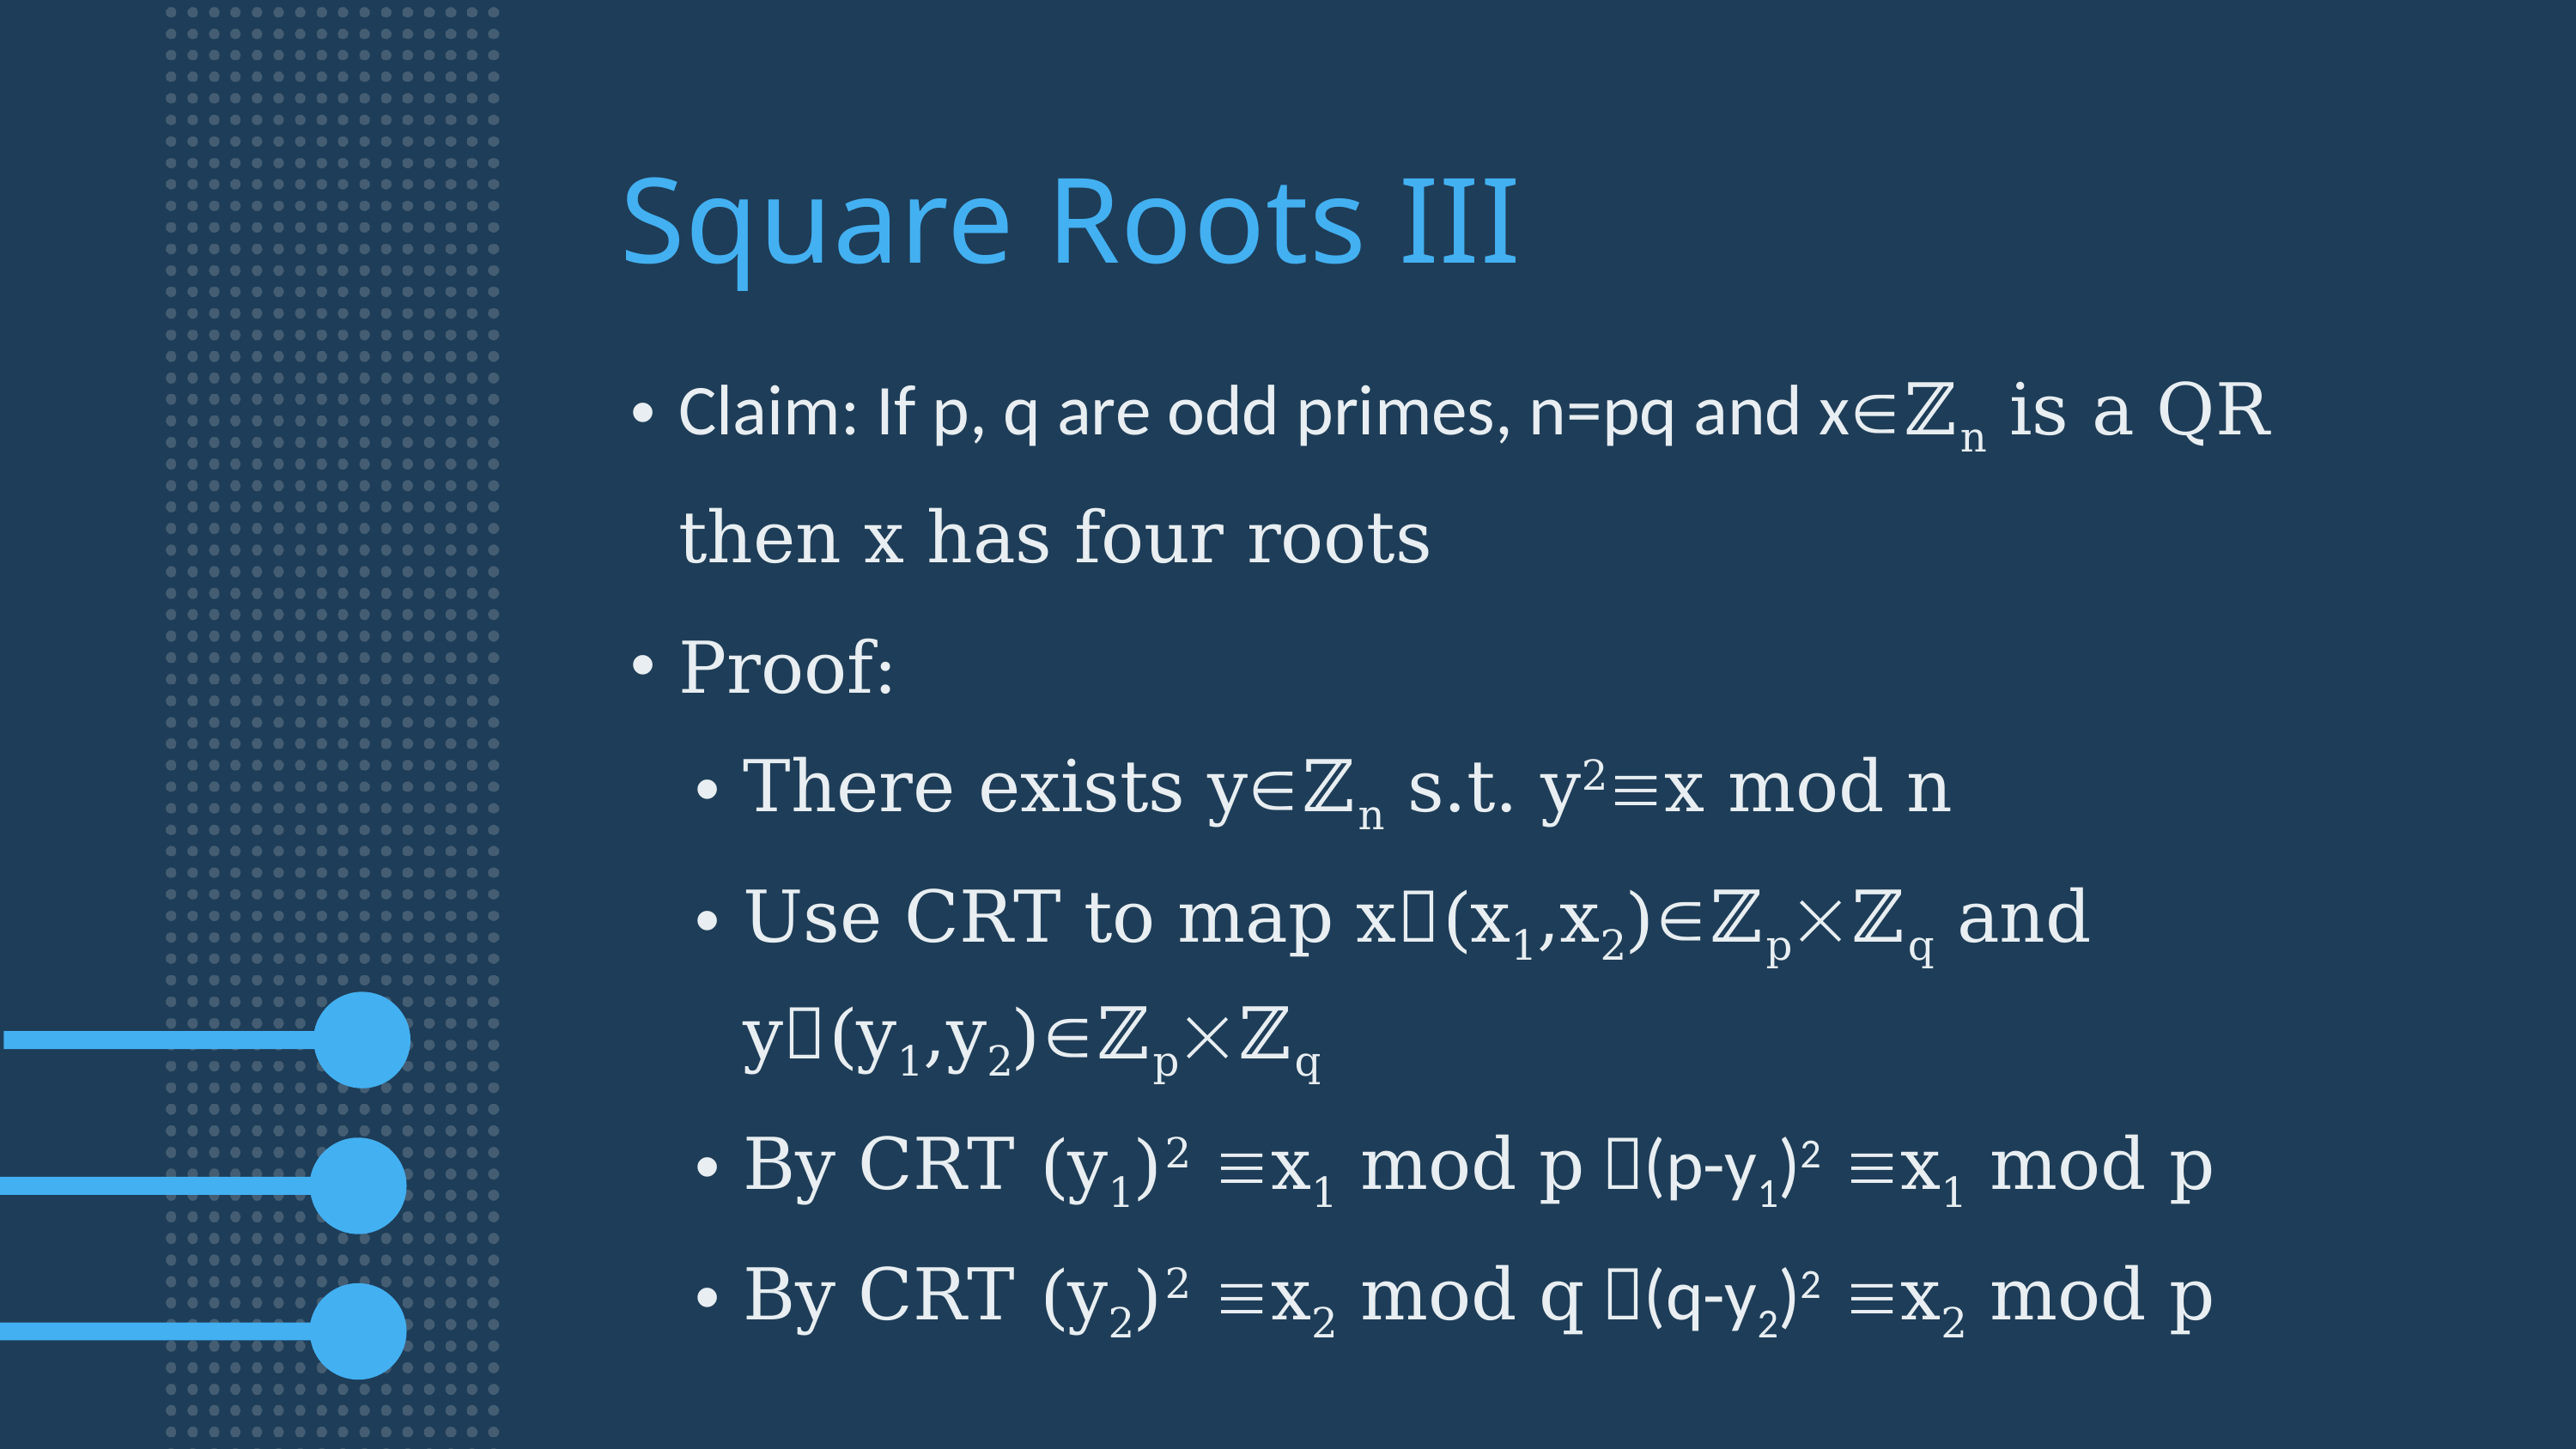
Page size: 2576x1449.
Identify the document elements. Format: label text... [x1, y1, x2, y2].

text_box Square Roots III [620, 137, 2271, 288]
text_box Claim: If p, q are odd primes, n=pq and xℤn is a QR then x has four roots Proof: There exists yℤn s.t. y2x mod n Use CRT to map x(x1,x2)ℤpℤq and y(y1,y2)ℤpℤq By CRT (y1)2 x1 mod p (p-y1)2 x1 mod p By CRT (y2)2 x2 mod q (q-y2)2 x2 mod p [617, 337, 2433, 1353]
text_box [0, 1271, 407, 1392]
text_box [0, 1125, 407, 1246]
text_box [3, 979, 411, 1100]
picture [161, 0, 507, 1449]
